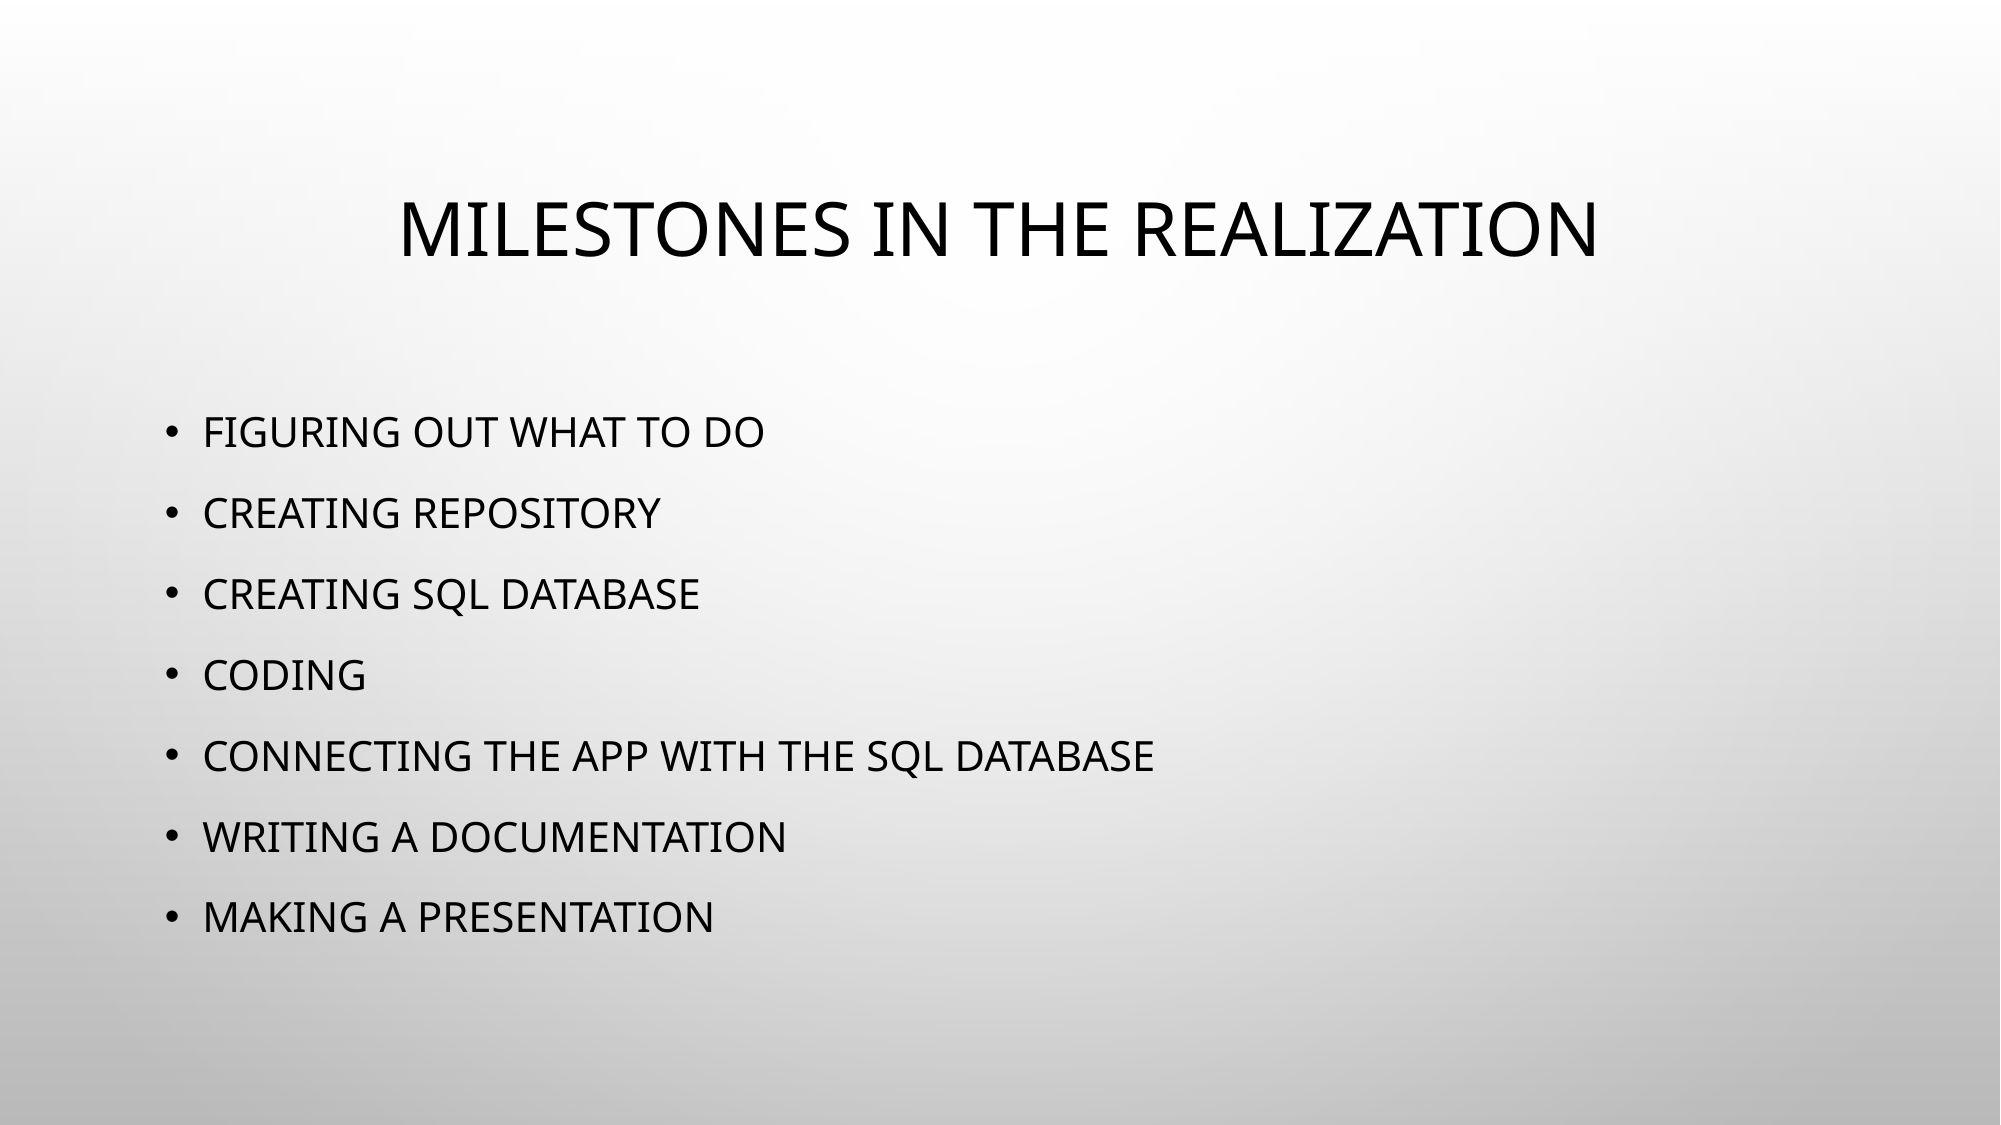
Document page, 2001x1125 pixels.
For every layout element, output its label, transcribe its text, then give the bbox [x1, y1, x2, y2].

title Milestones in the realization [149, 101, 1851, 364]
list Figuring out what to do Creating repository Creating SQL database Coding Connecting the app with the SQL database Writing a documentation Making a presentation [149, 388, 1851, 950]
picture [0, 0, 2000, 1125]
